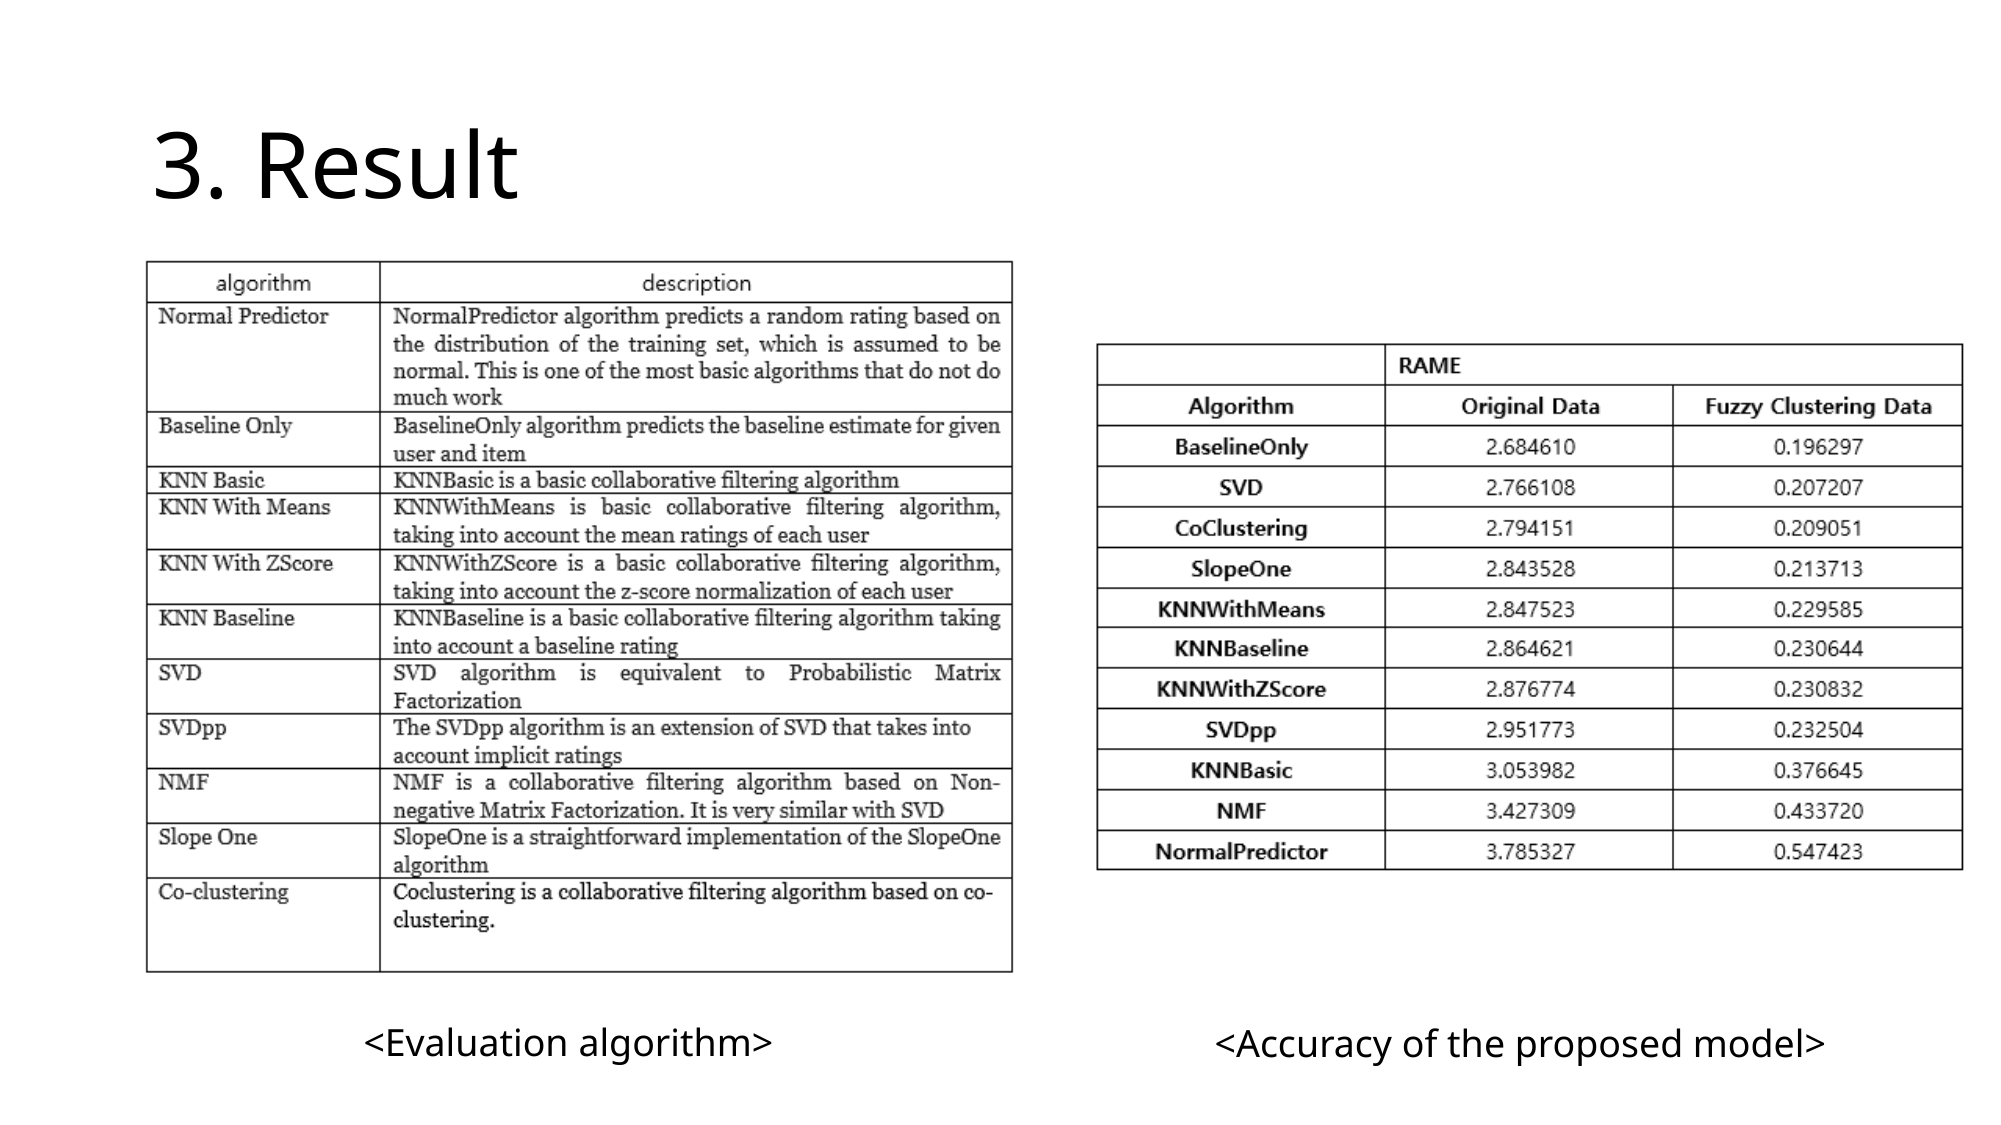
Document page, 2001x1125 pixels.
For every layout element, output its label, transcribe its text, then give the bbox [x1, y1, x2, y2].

text_box <Accuracy of the proposed model> [1089, 1012, 1952, 1073]
picture [1089, 336, 1976, 883]
title 3. Result [137, 59, 1863, 278]
text_box <Evaluation algorithm> [137, 1011, 1000, 1072]
picture [137, 255, 1021, 987]
